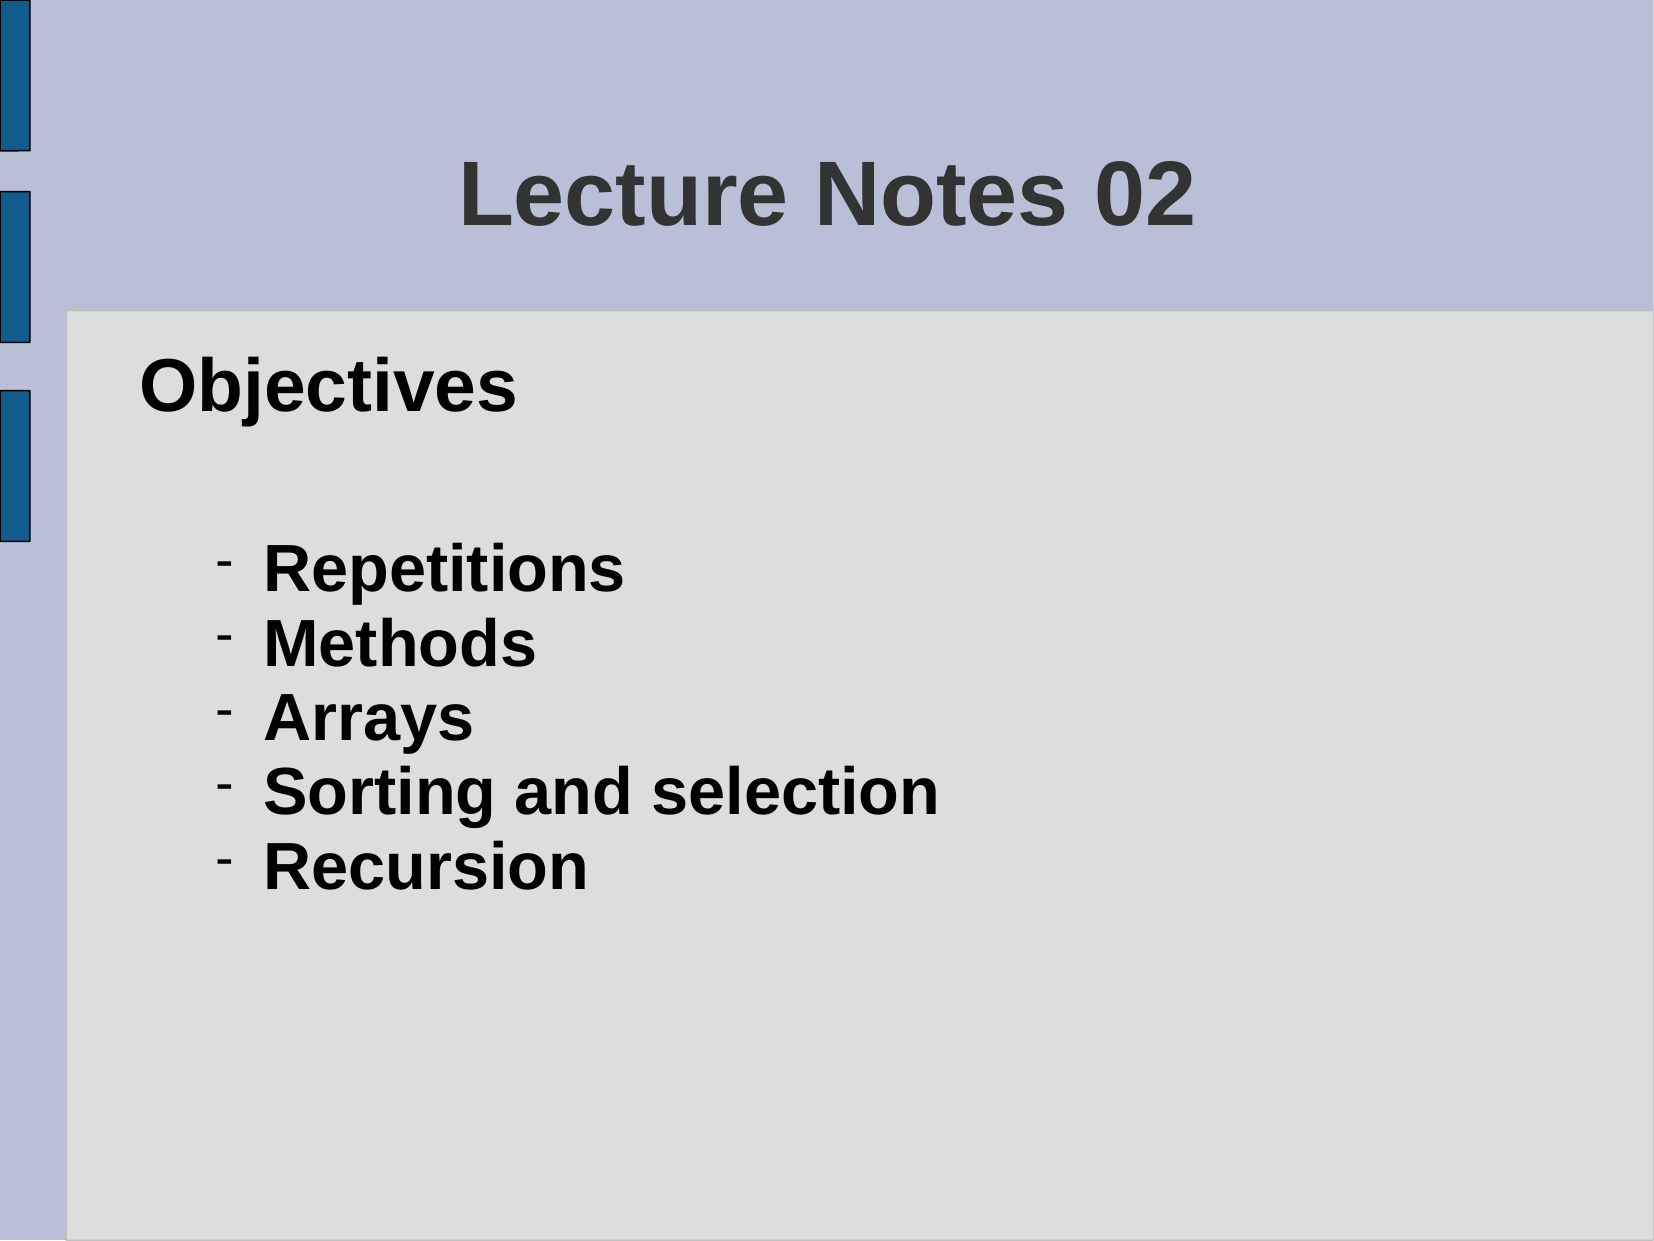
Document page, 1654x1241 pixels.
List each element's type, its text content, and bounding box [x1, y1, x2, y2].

list Objectives Repetitions Methods Arrays Sorting and selection Recursion [121, 344, 1534, 1126]
title Lecture Notes 02 [121, 91, 1534, 299]
